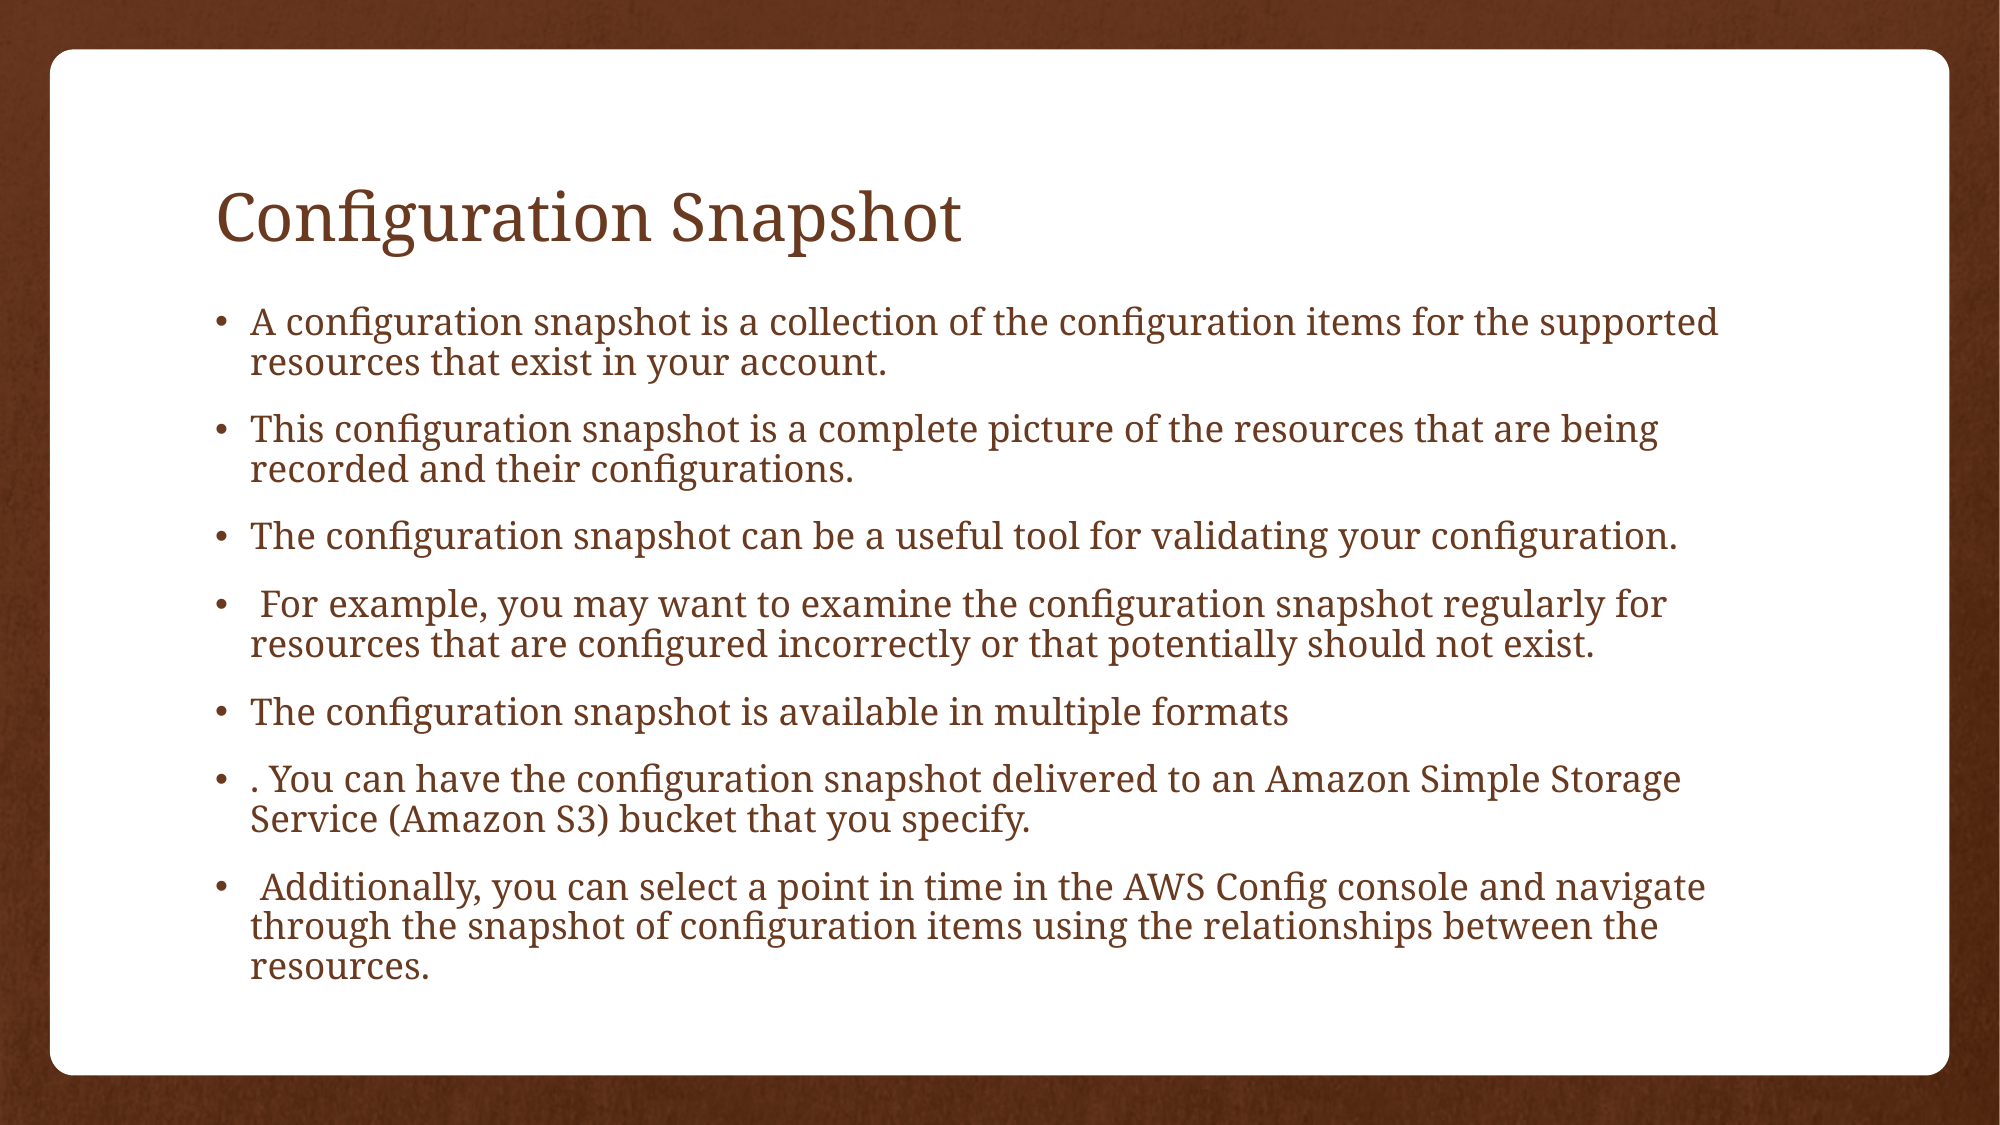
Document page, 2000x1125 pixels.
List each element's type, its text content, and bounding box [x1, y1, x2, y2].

title Configuration Snapshot [199, 70, 1800, 263]
list A configuration snapshot is a collection of the configuration items for the supported resources that exist in your account. This configuration snapshot is a complete picture of the resources that are being recorded and their configurations. The configuration snapshot can be a useful tool for validating your configuration. For example, you may want to examine the configuration snapshot regularly for resources that are configured incorrectly or that potentially should not exist. The configuration snapshot is available in multiple formats . You can have the configuration snapshot delivered to an Amazon Simple Storage Service (Amazon S3) bucket that you specify. Additionally, you can select a point in time in the AWS Config console and navigate through the snapshot of configuration items using the relationships between the resources. [199, 295, 1800, 996]
